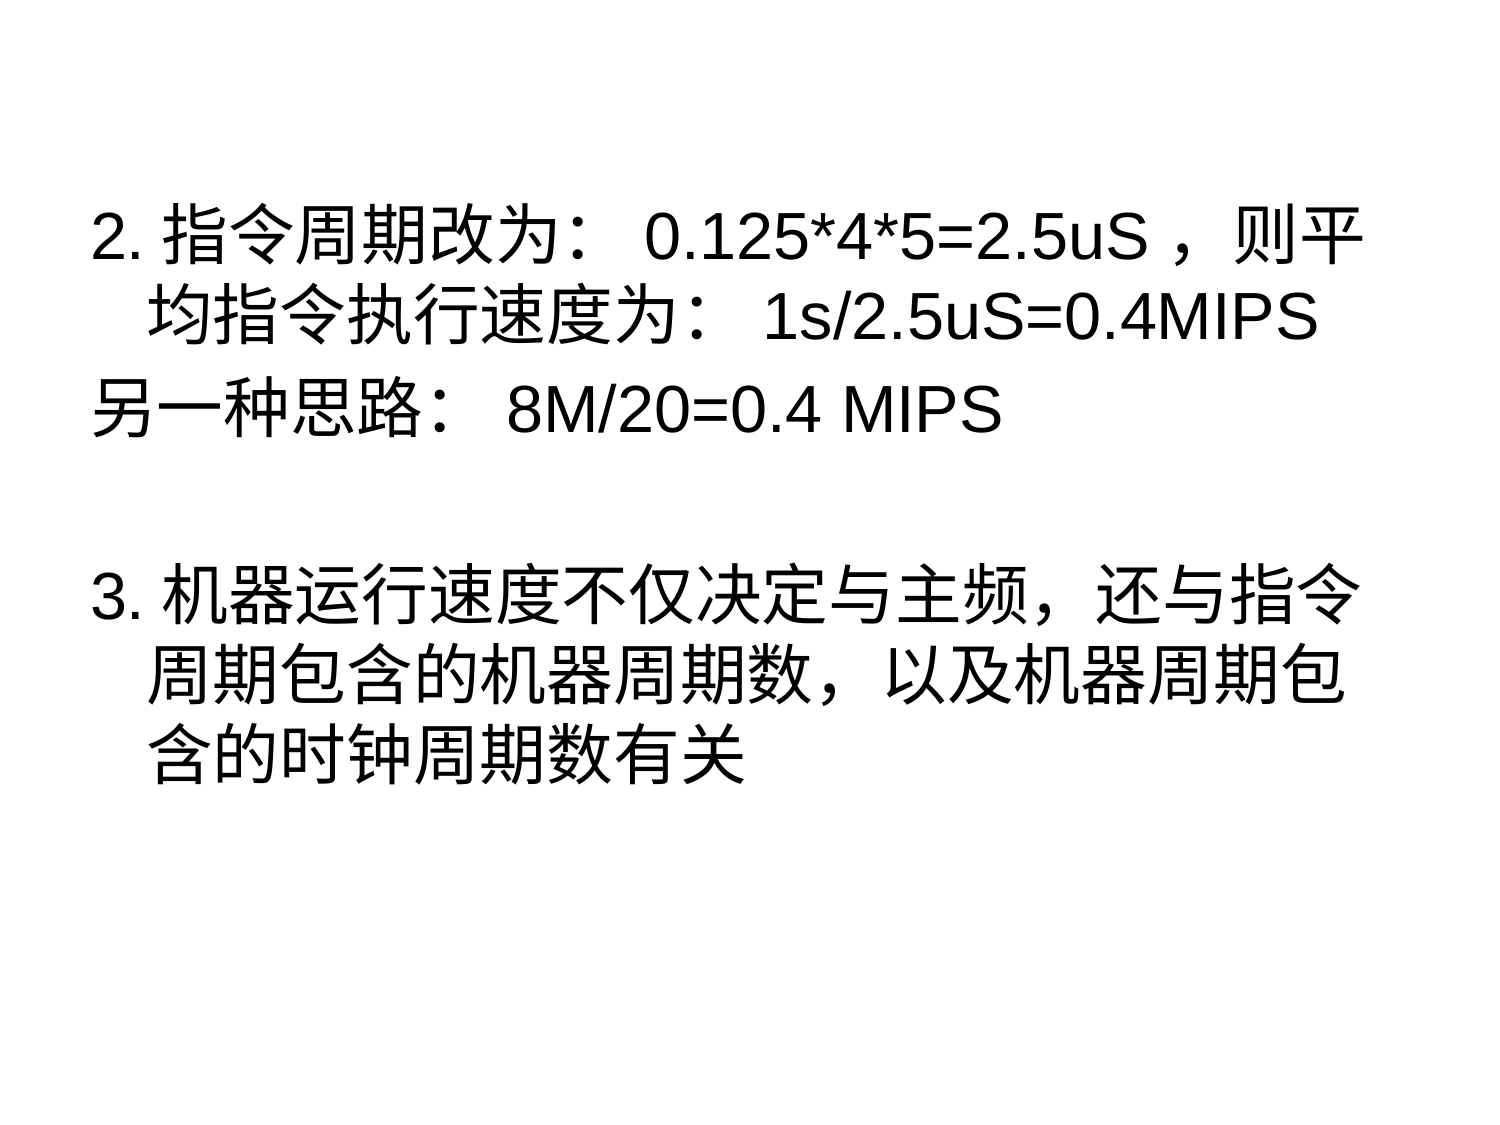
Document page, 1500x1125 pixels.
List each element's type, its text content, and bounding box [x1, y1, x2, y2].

list 2.指令周期改为：0.125*4*5=2.5uS，则平均指令执行速度为：1s/2.5uS=0.4MIPS 另一种思路：8M/20=0.4 MIPS 3.机器运行速度不仅决定与主频，还与指令周期包含的机器周期数，以及机器周期包含的时钟周期数有关 [74, 185, 1426, 929]
